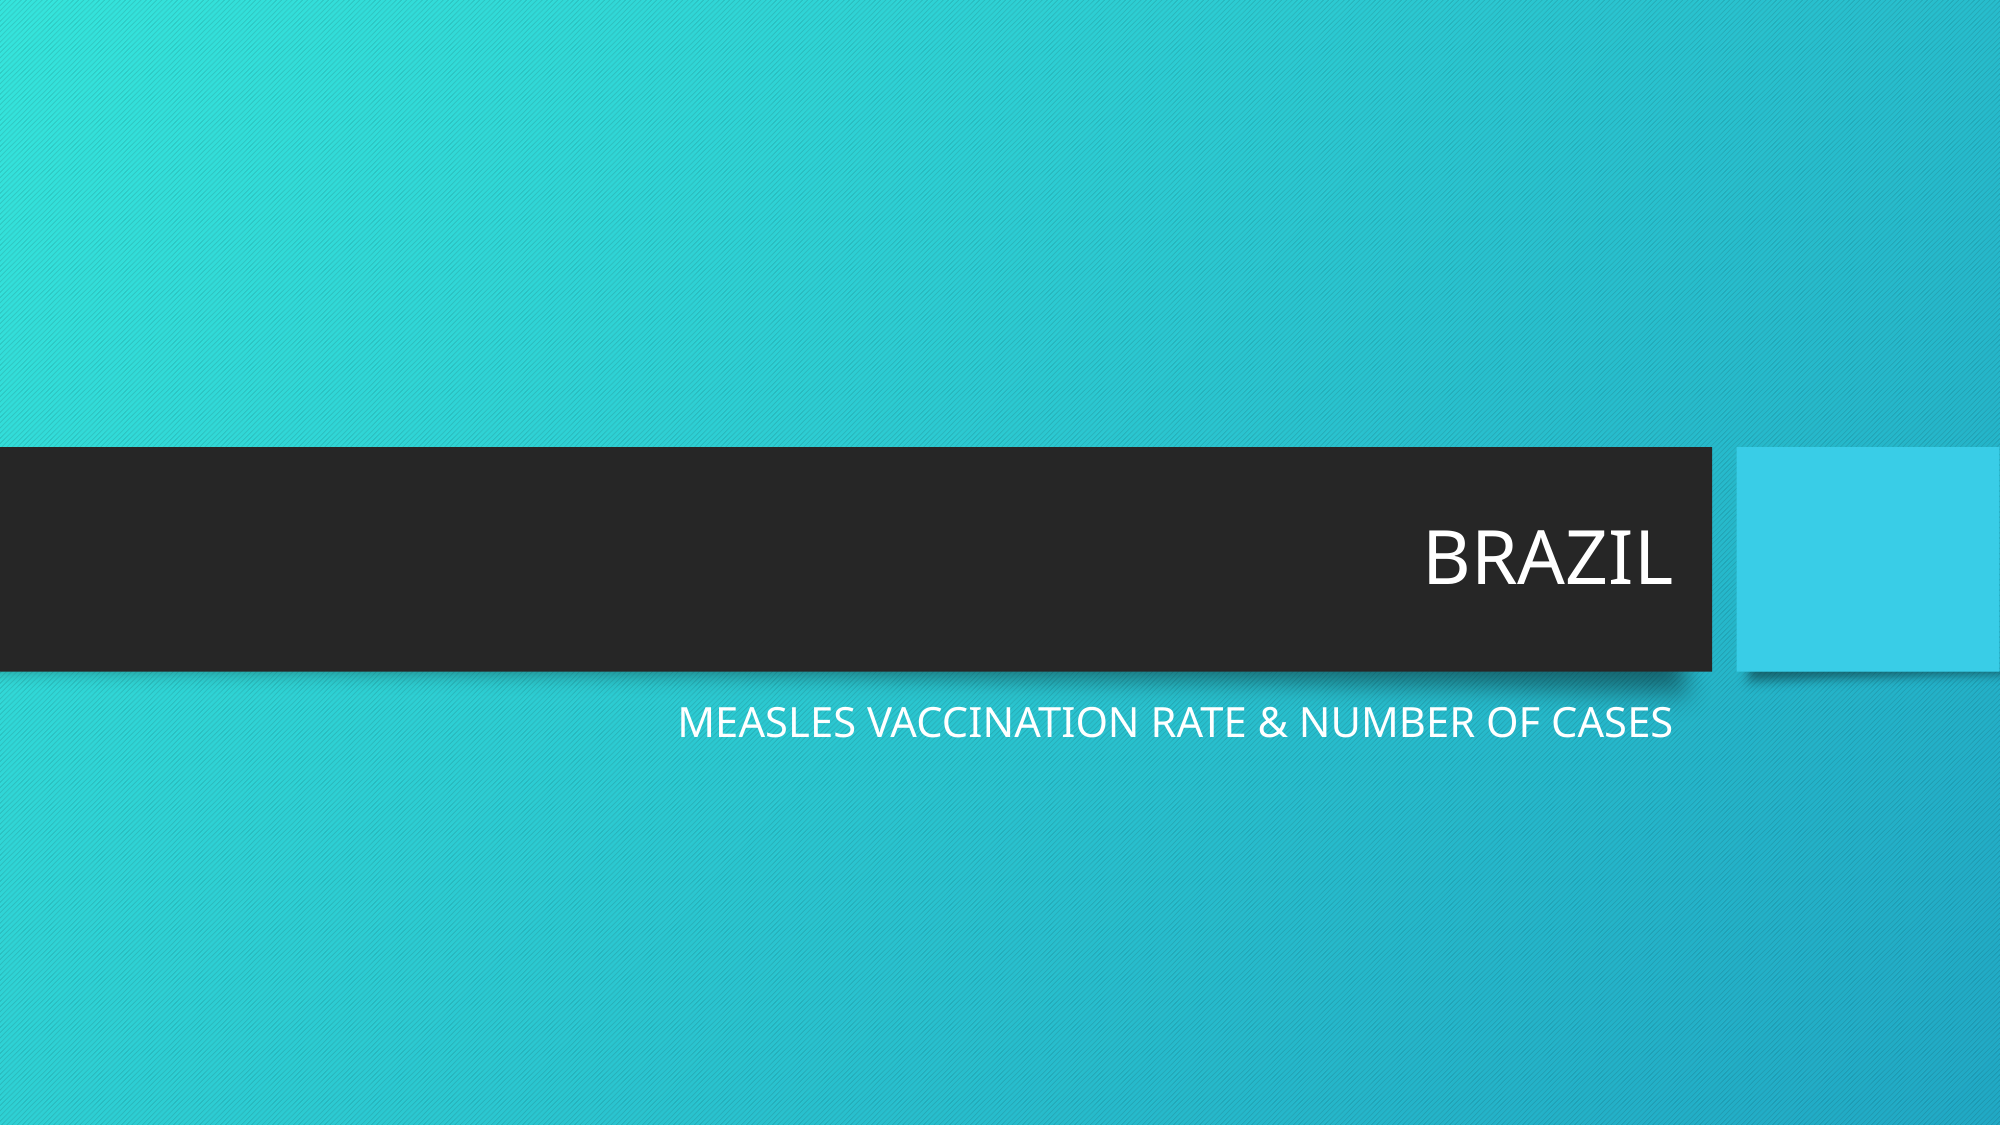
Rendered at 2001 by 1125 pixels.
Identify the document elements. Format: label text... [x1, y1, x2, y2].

picture [1736, 672, 2000, 695]
title BRAZIL [111, 470, 1689, 650]
list MEASLES VACCINATION RATE & NUMBER OF CASES [111, 694, 1689, 974]
picture [0, 672, 1713, 724]
